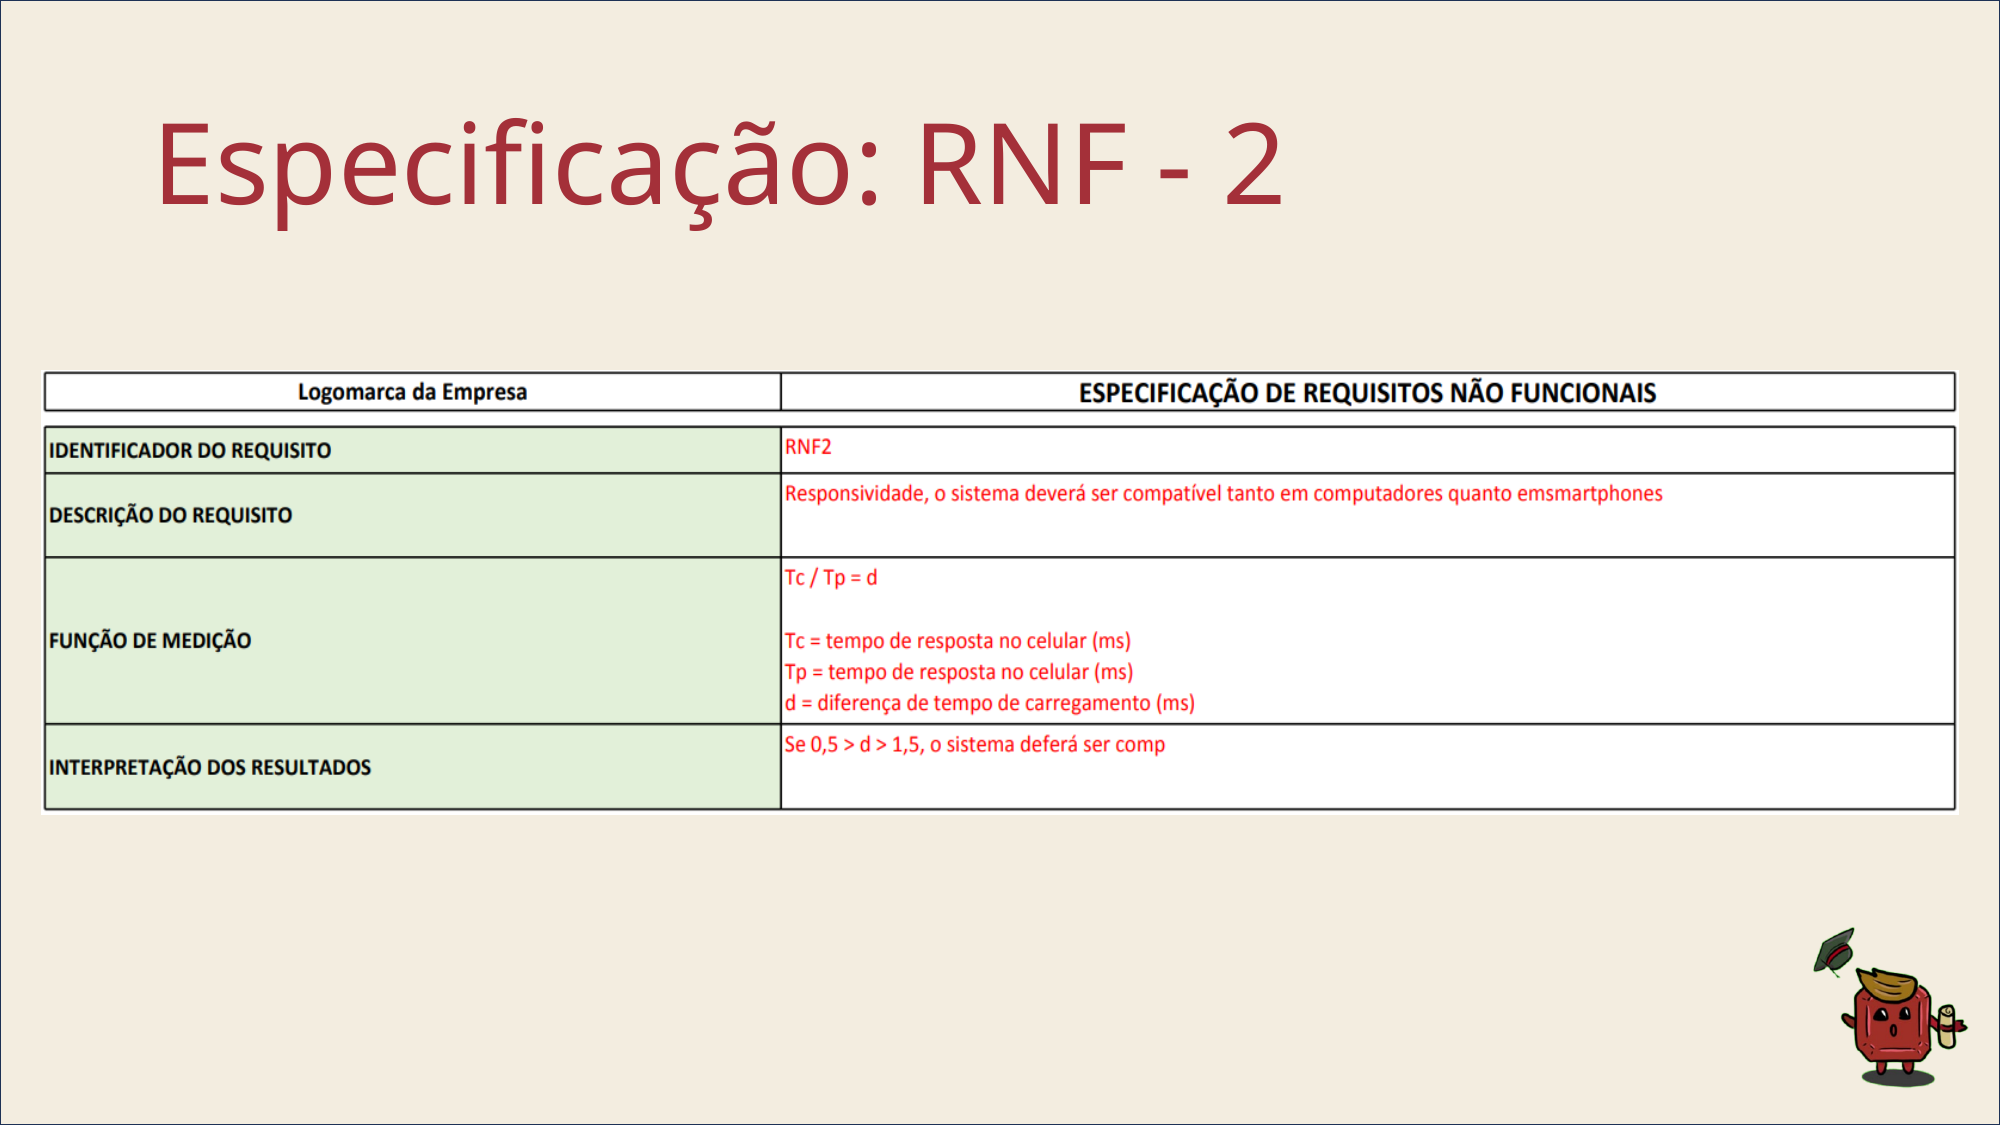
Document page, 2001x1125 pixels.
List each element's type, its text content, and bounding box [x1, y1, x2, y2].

picture [40, 370, 1959, 815]
picture [1773, 907, 2000, 1125]
text_box [0, 0, 2000, 1125]
title Especificação: RNF - 2 [137, 59, 1863, 278]
